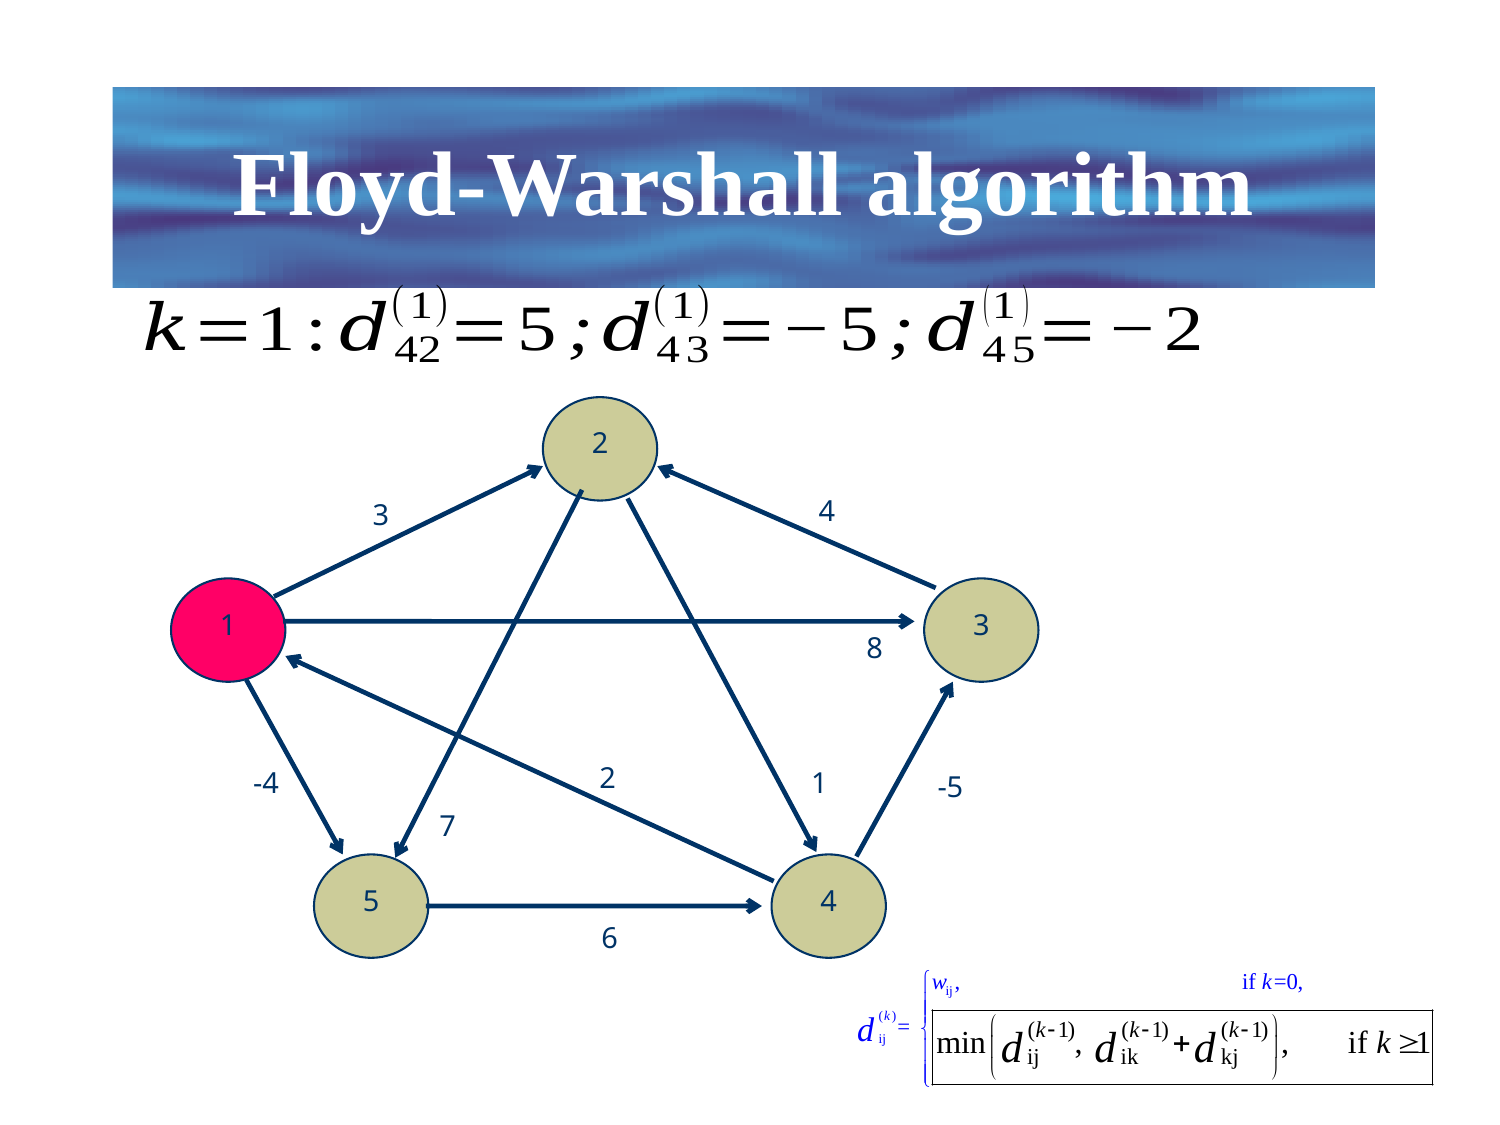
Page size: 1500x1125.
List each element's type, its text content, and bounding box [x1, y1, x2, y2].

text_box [170, 396, 1039, 982]
title Floyd-Warshall algorithm [112, 87, 1375, 288]
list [853, 965, 1438, 1092]
